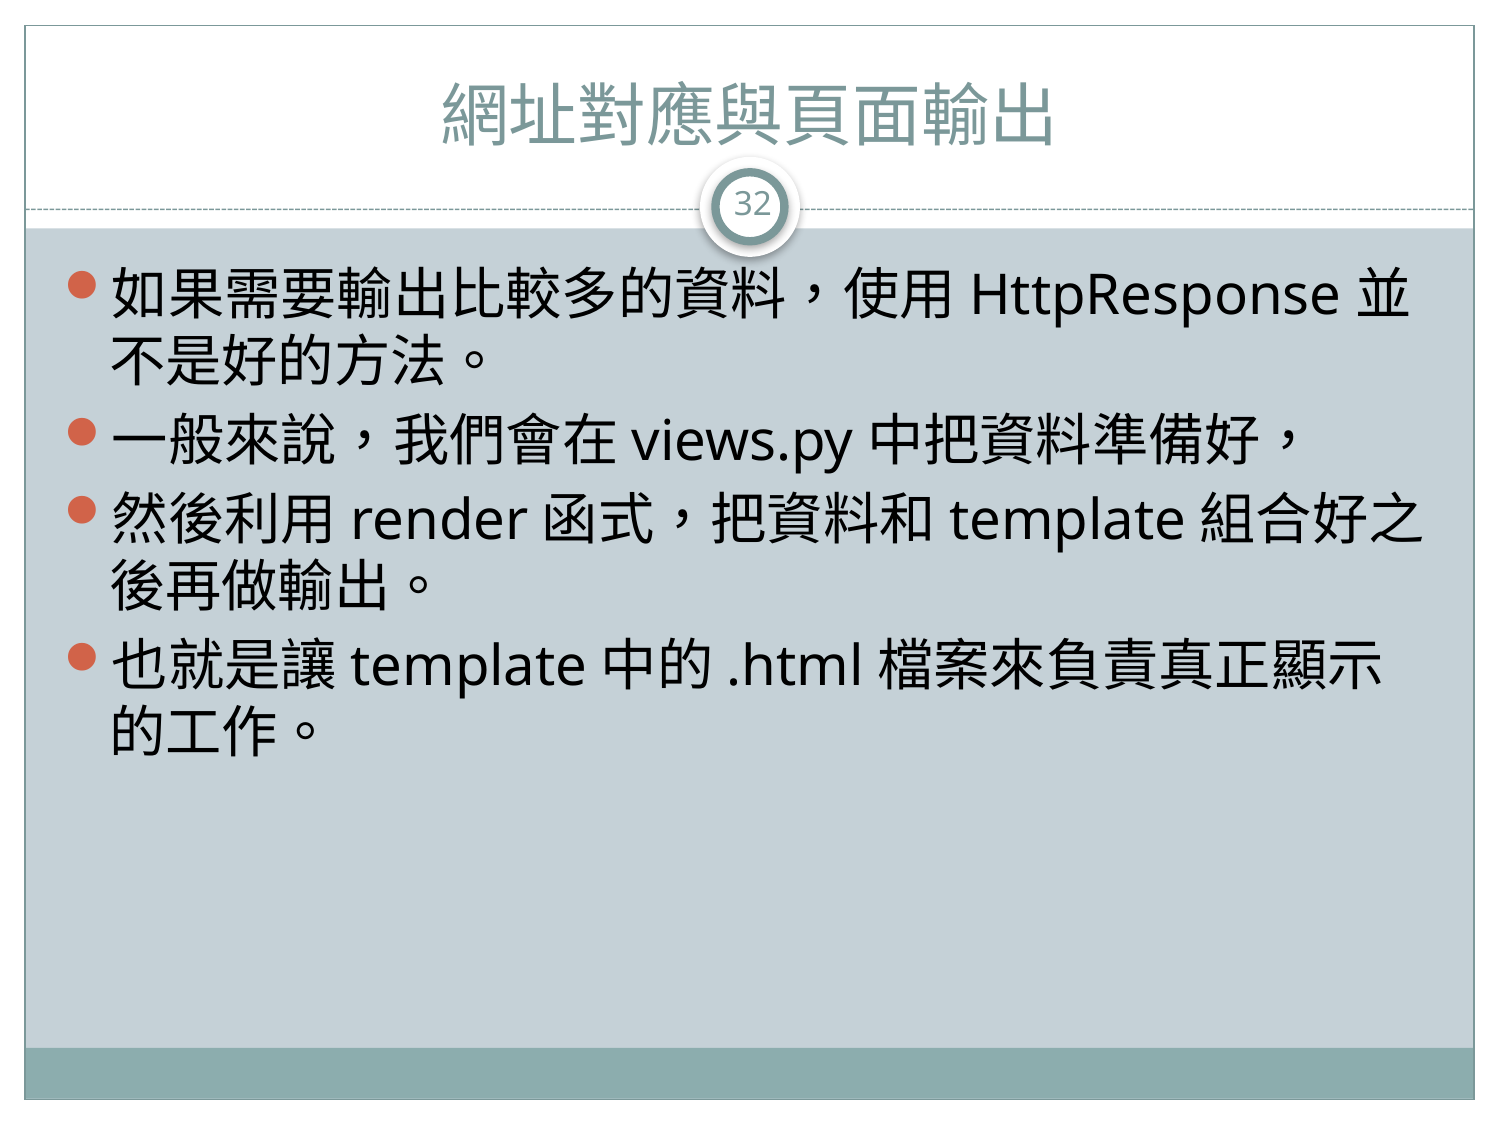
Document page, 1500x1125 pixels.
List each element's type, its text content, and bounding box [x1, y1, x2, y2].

title 網址對應與頁面輸出 [49, 37, 1450, 162]
list 如果需要輸出比較多的資料，使用HttpResponse並不是好的方法。 一般來說，我們會在views.py中把資料準備好， 然後利用render函式，把資料和template組合好之後再做輸出。 也就是讓template中的.html檔案來負責真正顯示的工作。 [49, 250, 1445, 1001]
slide_number 32 [715, 168, 791, 241]
